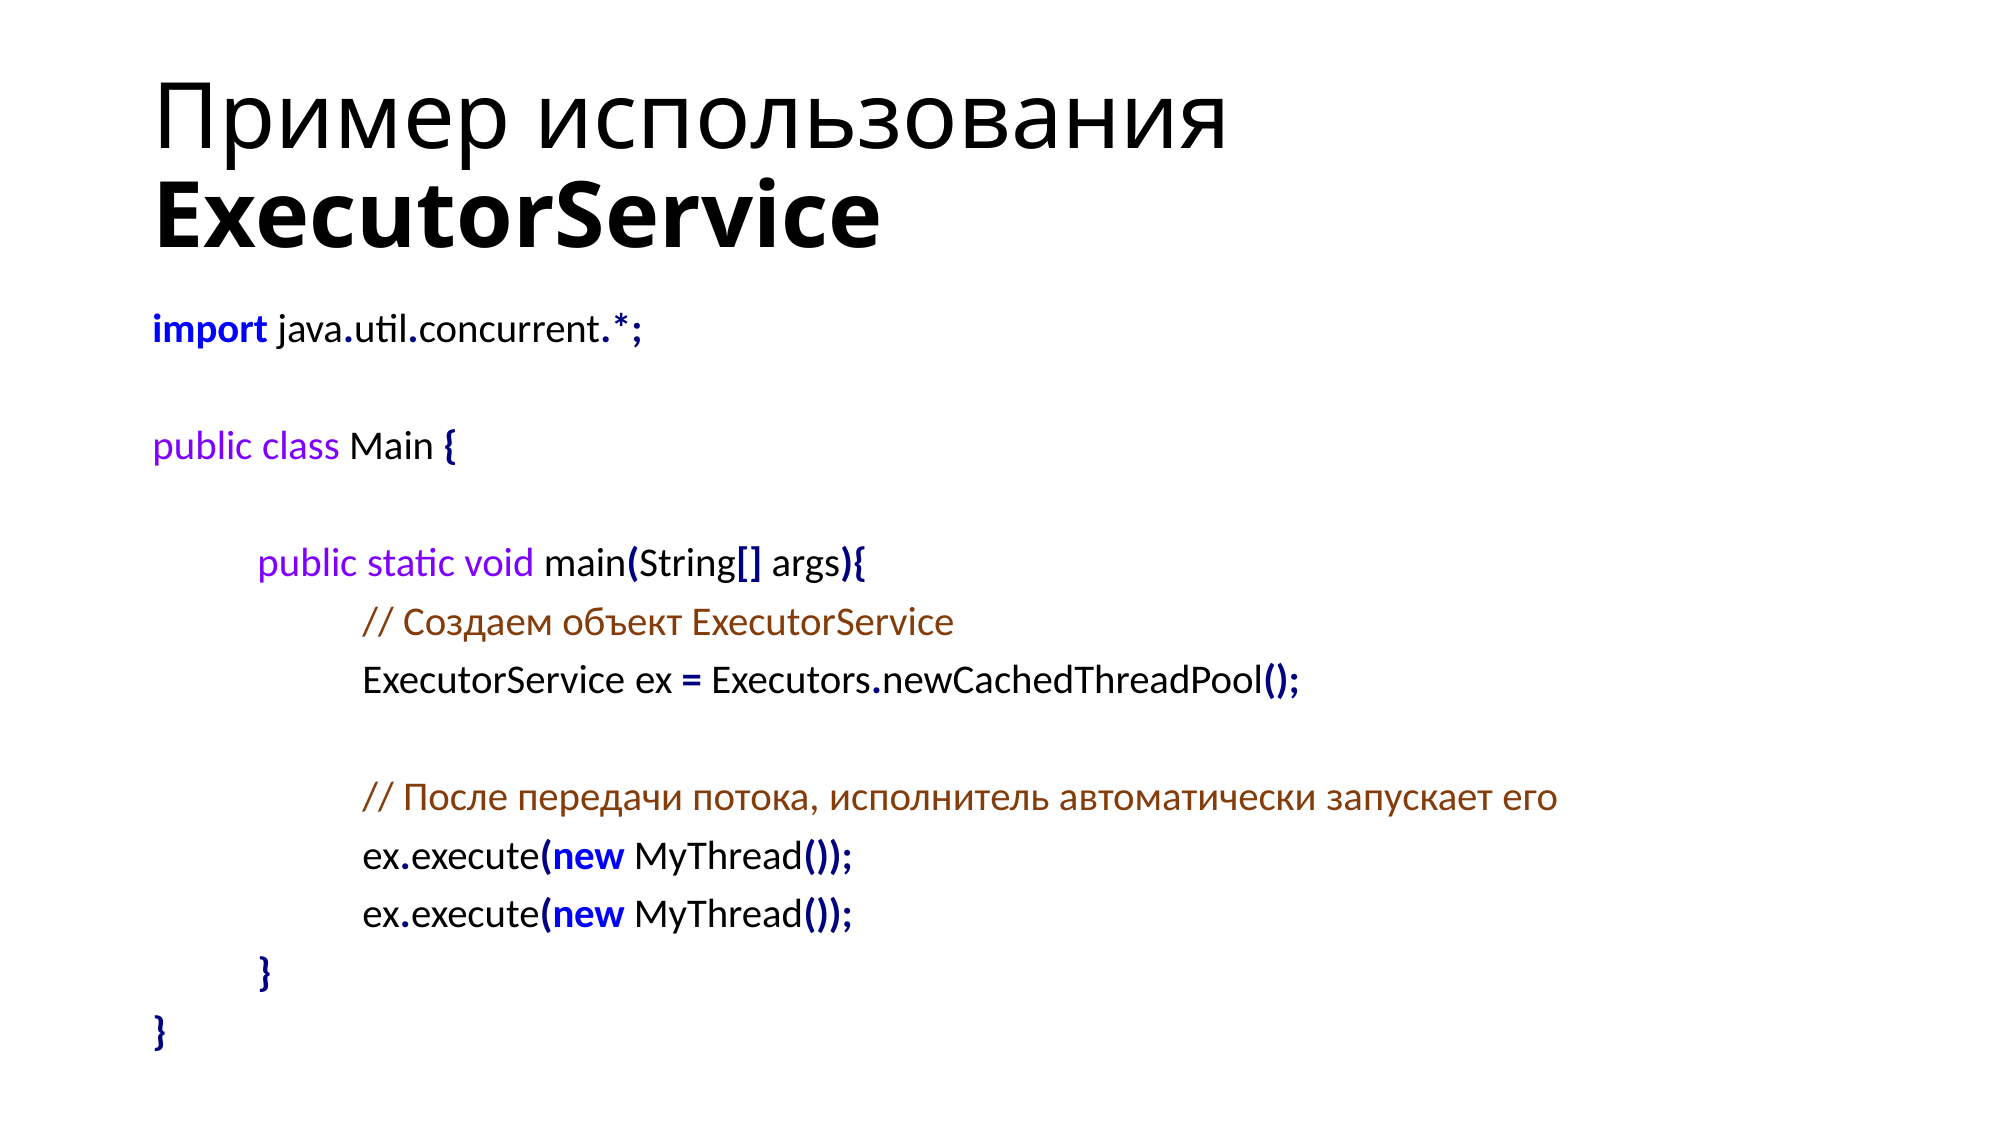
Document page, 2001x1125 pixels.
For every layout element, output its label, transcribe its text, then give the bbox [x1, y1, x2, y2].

title Пример использования ExecutorService [137, 59, 1863, 278]
list import java.util.concurrent.*; public class Main { public static void main(String[] args){ // Создаем объект ExecutorService ExecutorService ex = Executors.newCachedThreadPool(); // После передачи потока, исполнитель автоматически запускает его ex.execute(new MyThread()); ex.execute(new MyThread()); } } [137, 299, 1863, 1072]
